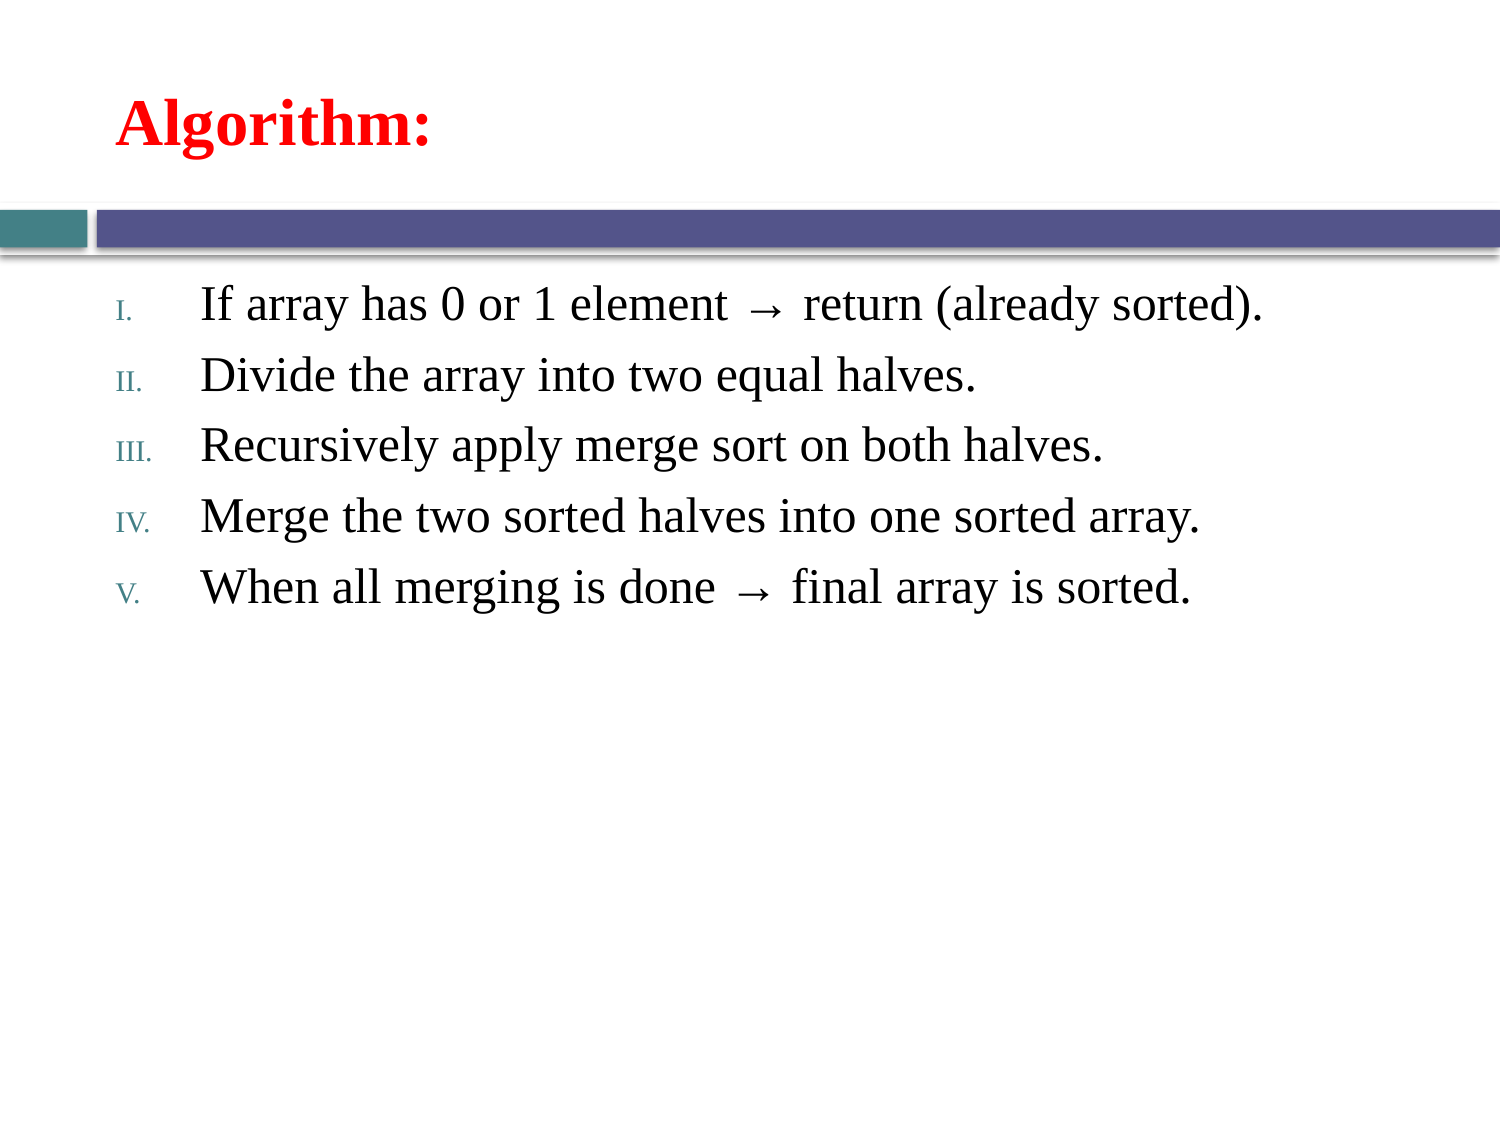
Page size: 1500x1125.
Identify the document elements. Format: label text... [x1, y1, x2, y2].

list If array has 0 or 1 element → return (already sorted). Divide the array into two equal halves. Recursively apply merge sort on both halves. Merge the two sorted halves into one sorted array. When all merging is done → final array is sorted. [100, 262, 1438, 1000]
title Algorithm: [100, 37, 1438, 200]
